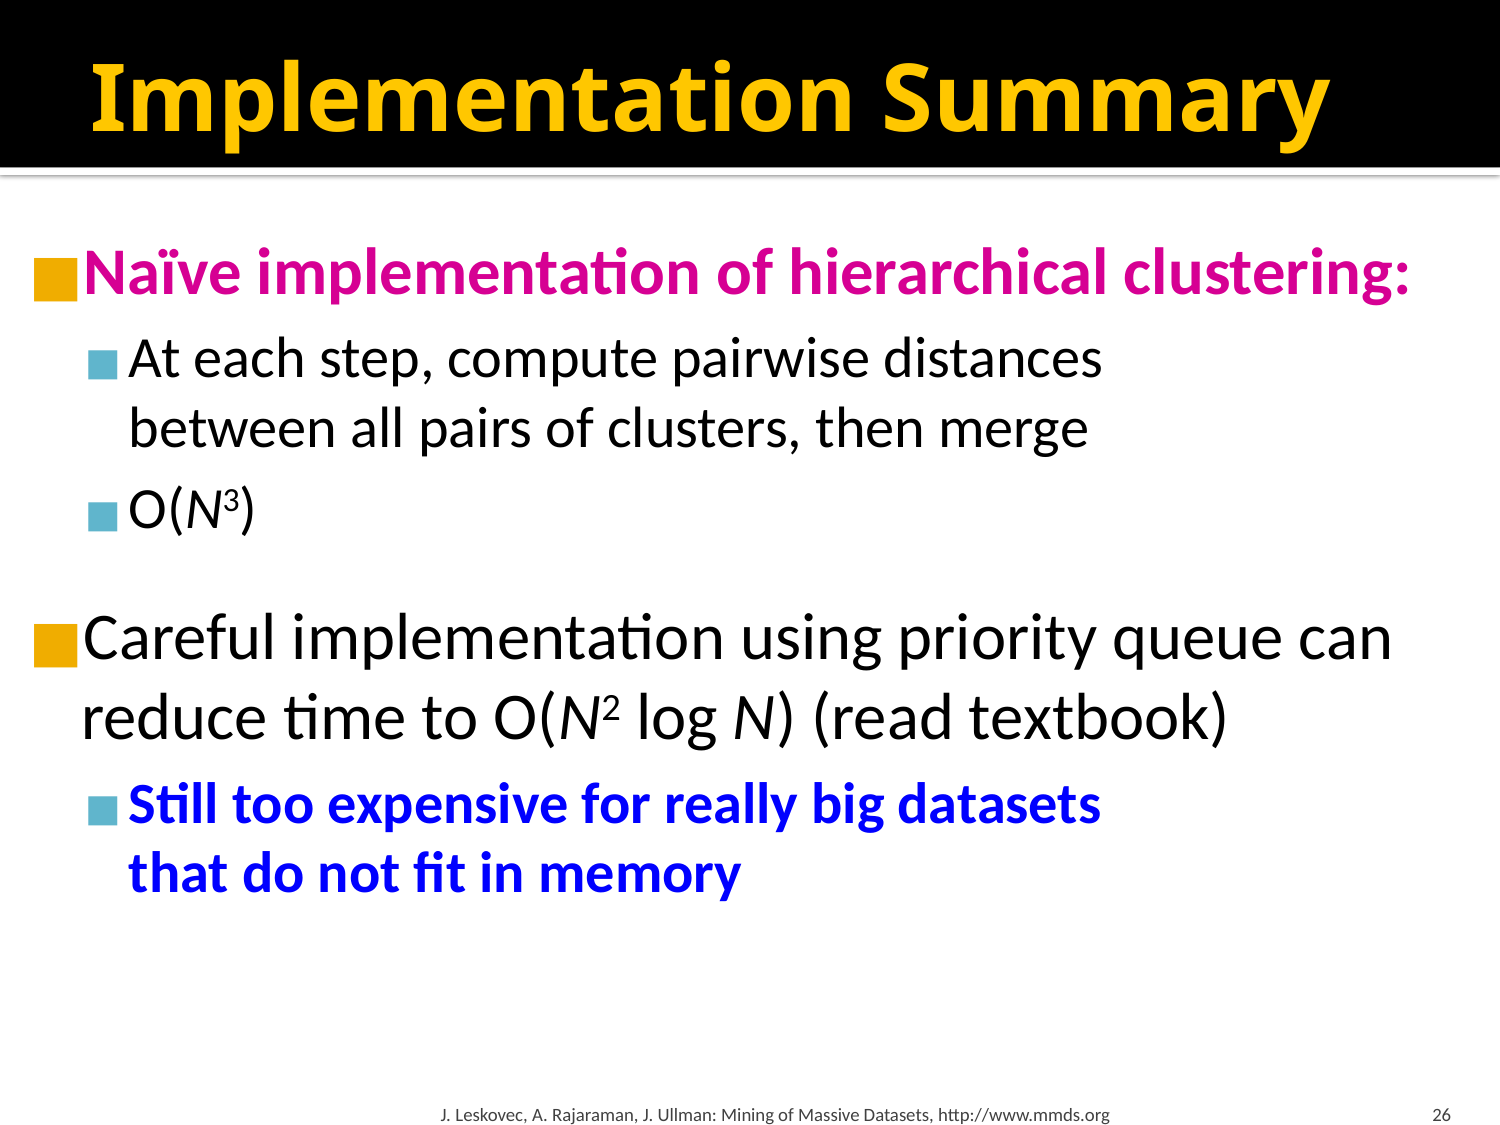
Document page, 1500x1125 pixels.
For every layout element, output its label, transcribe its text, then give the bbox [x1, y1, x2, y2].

slide_number ‹#› [1345, 1080, 1467, 1125]
footer J. Leskovec, A. Rajaraman, J. Ullman: Mining of Massive Datasets, http://www.mmds.org [433, 1080, 1337, 1125]
list Naïve implementation of hierarchical clustering: At each step, compute pairwise distances between all pairs of clusters, then merge O(N3) Careful implementation using priority queue can reduce time to O(N2 log N) (read textbook) Still too expensive for really big datasets that do not fit in memory [0, 212, 1489, 1075]
title Implementation Summary [75, 12, 1425, 175]
